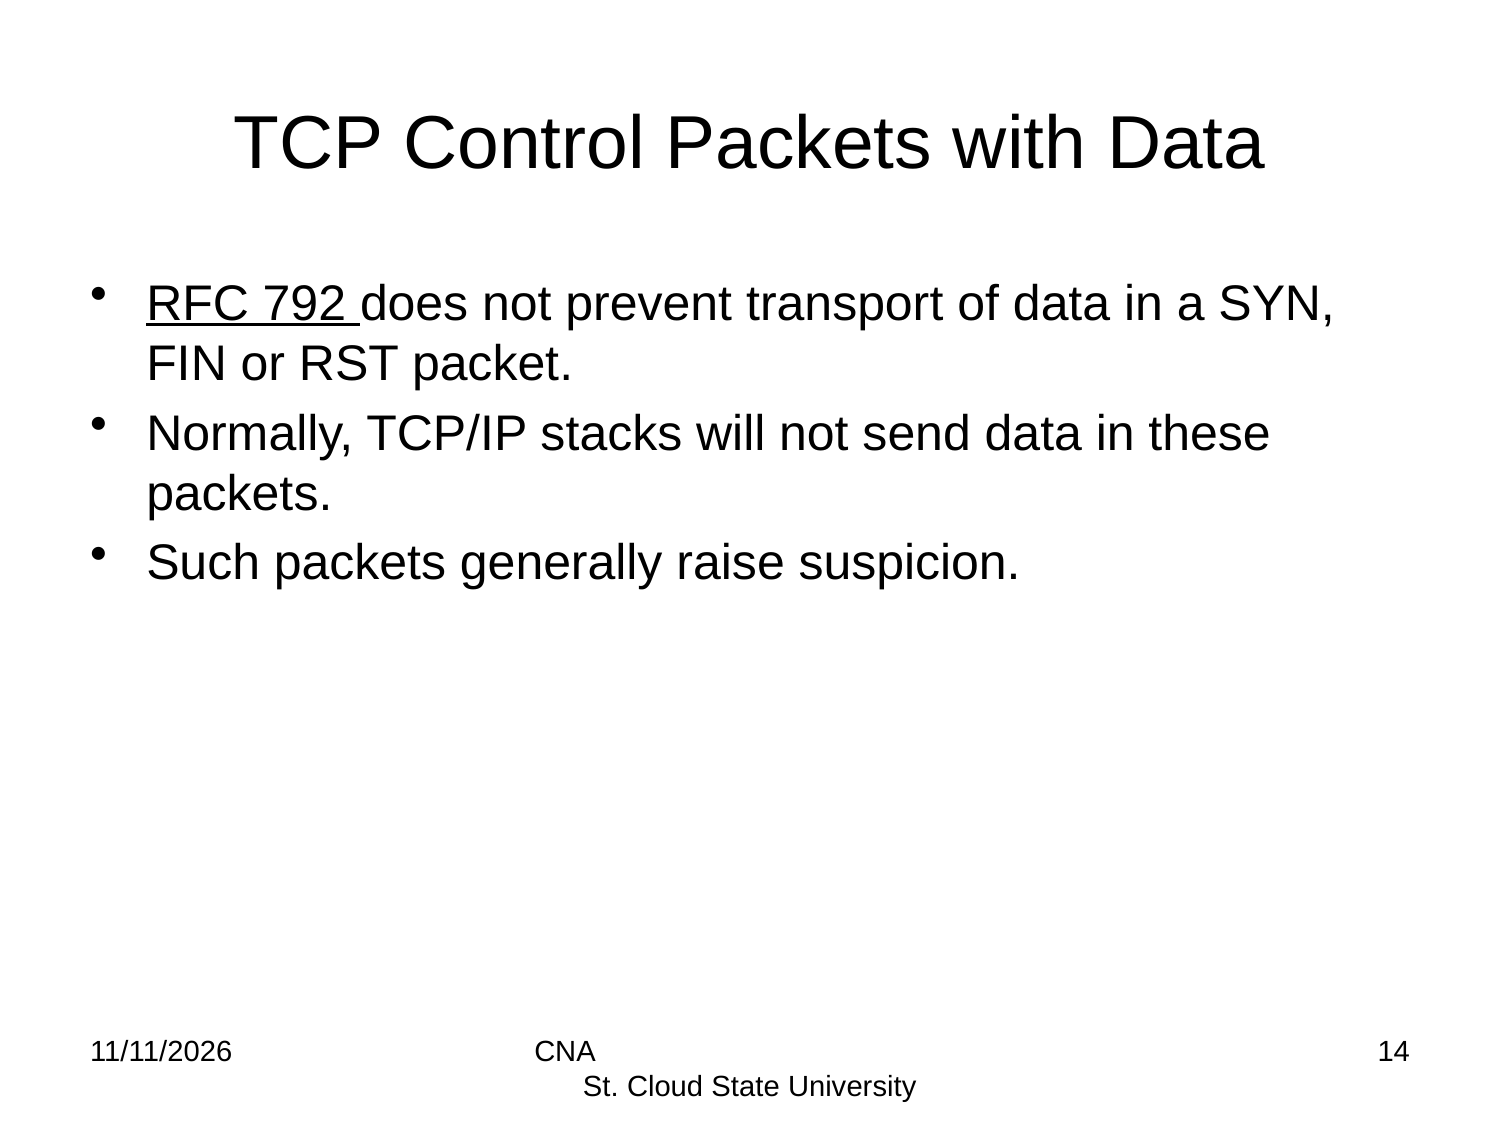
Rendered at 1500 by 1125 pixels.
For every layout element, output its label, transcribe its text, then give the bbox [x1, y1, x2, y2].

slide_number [74, 1024, 426, 1103]
list RFC 792 does not prevent transport of data in a SYN, FIN or RST packet. Normally, TCP/IP stacks will not send data in these packets. Such packets generally raise suspicion. [74, 262, 1426, 1006]
title TCP Control Packets with Data [74, 44, 1426, 233]
footer CNA St. Cloud State University [512, 1024, 988, 1103]
slide_number 14 [1074, 1024, 1426, 1103]
